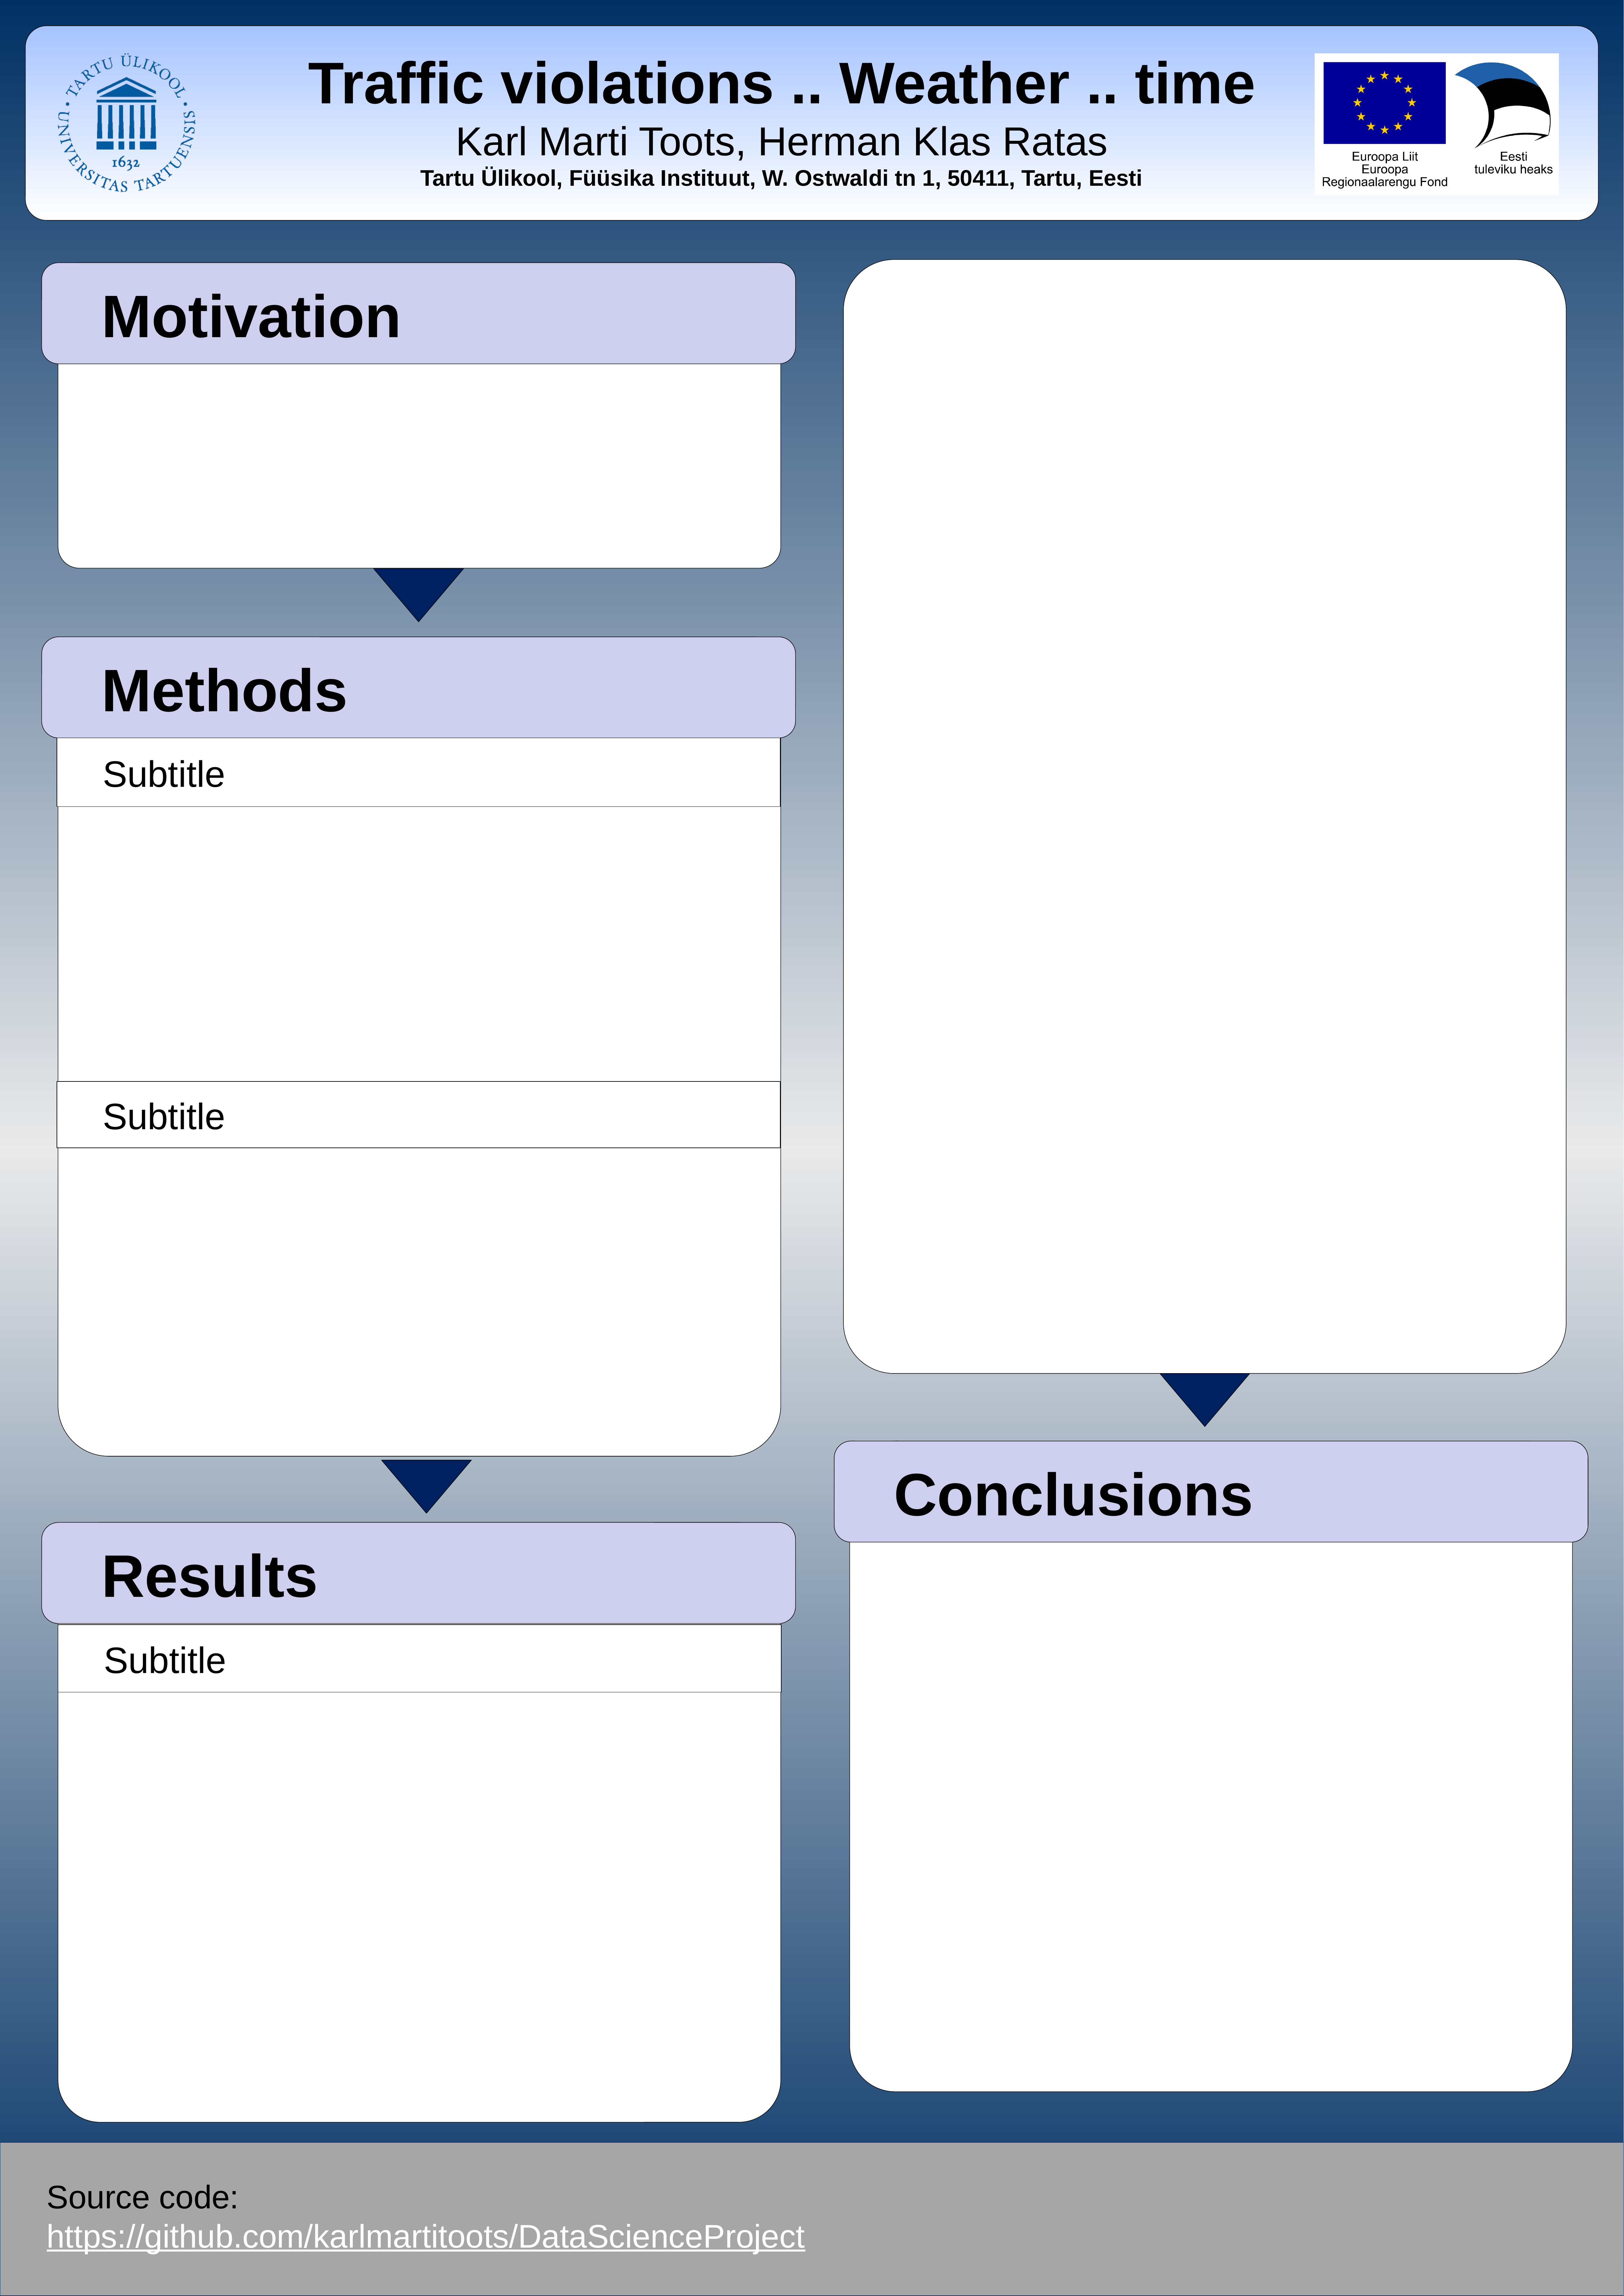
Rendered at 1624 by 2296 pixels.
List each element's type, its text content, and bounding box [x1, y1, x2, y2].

text_box [0, 2142, 1624, 2296]
text_box Conclusions [834, 1441, 1588, 1542]
text_box Motivation [42, 263, 796, 364]
text_box [381, 1460, 472, 1513]
text_box Traffic violations .. Weather .. time Karl Marti Toots, Herman Klas Ratas Tartu Ülikool, Füüsika Instituut, W. Ostwaldi tn 1, 50411, Tartu, Eesti [25, 42, 1539, 193]
text_box Methods [42, 637, 796, 738]
text_box [58, 1692, 781, 2122]
text_box Subtitle [57, 1081, 780, 1148]
text_box [25, 26, 1598, 220]
text_box [58, 364, 781, 568]
text_box [373, 569, 464, 622]
text_box [1160, 1373, 1250, 1427]
text_box Subtitle [58, 1625, 781, 1692]
text_box Results [42, 1522, 796, 1624]
text_box Subtitle [57, 738, 780, 807]
text_box [843, 259, 1566, 1373]
picture [58, 53, 196, 193]
text_box [58, 738, 781, 1456]
picture [1314, 53, 1559, 195]
text_box Source code: https://github.com/karlmartitoots/DataScienceProject [42, 2168, 883, 2262]
text_box [850, 1542, 1573, 2092]
